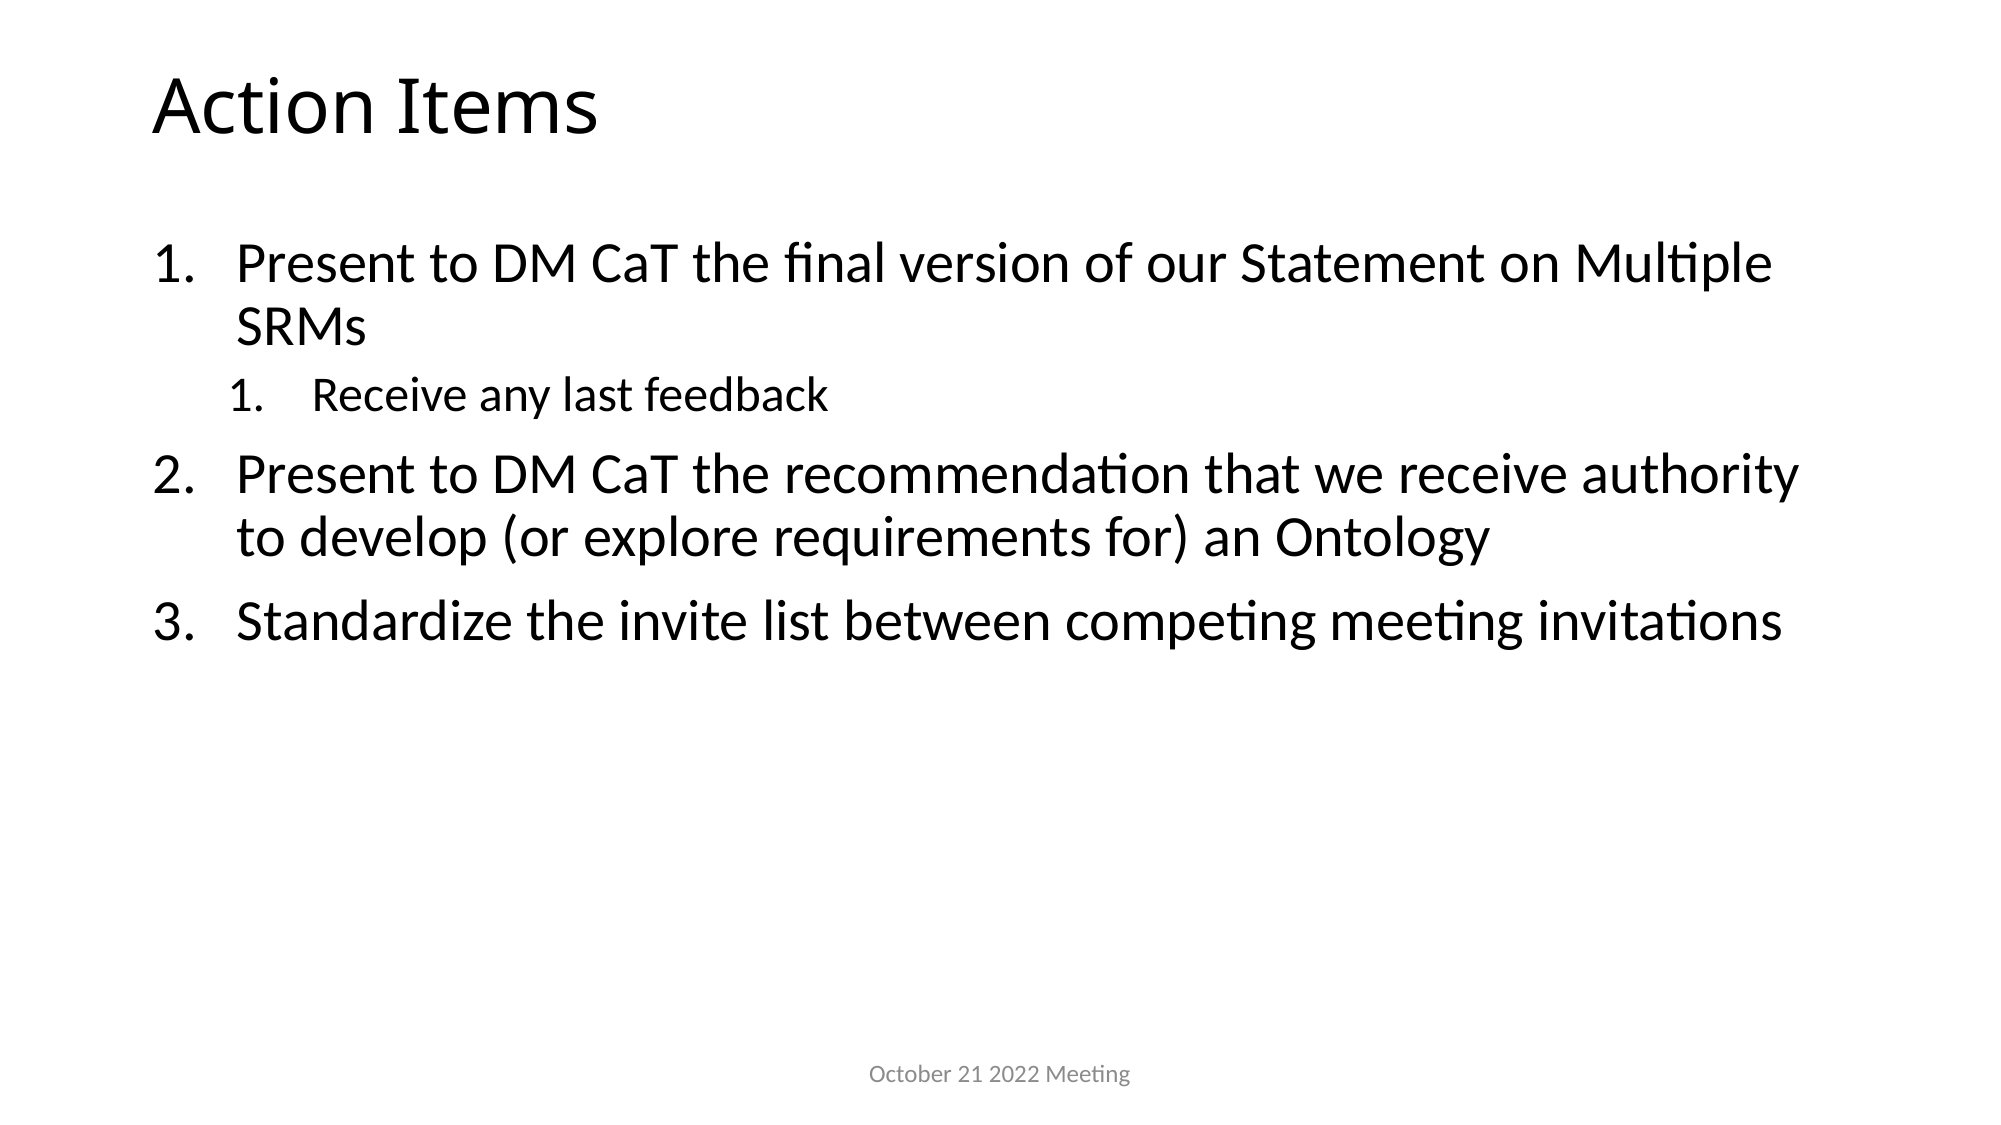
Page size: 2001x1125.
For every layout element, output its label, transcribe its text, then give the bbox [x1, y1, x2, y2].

list Present to DM CaT the final version of our Statement on Multiple SRMs Receive any last feedback Present to DM CaT the recommendation that we receive authority to develop (or explore requirements for) an Ontology Standardize the invite list between competing meeting invitations [137, 224, 1863, 1014]
footer October 21 2022 Meeting [662, 1042, 1338, 1103]
title Action Items [137, 59, 1863, 158]
